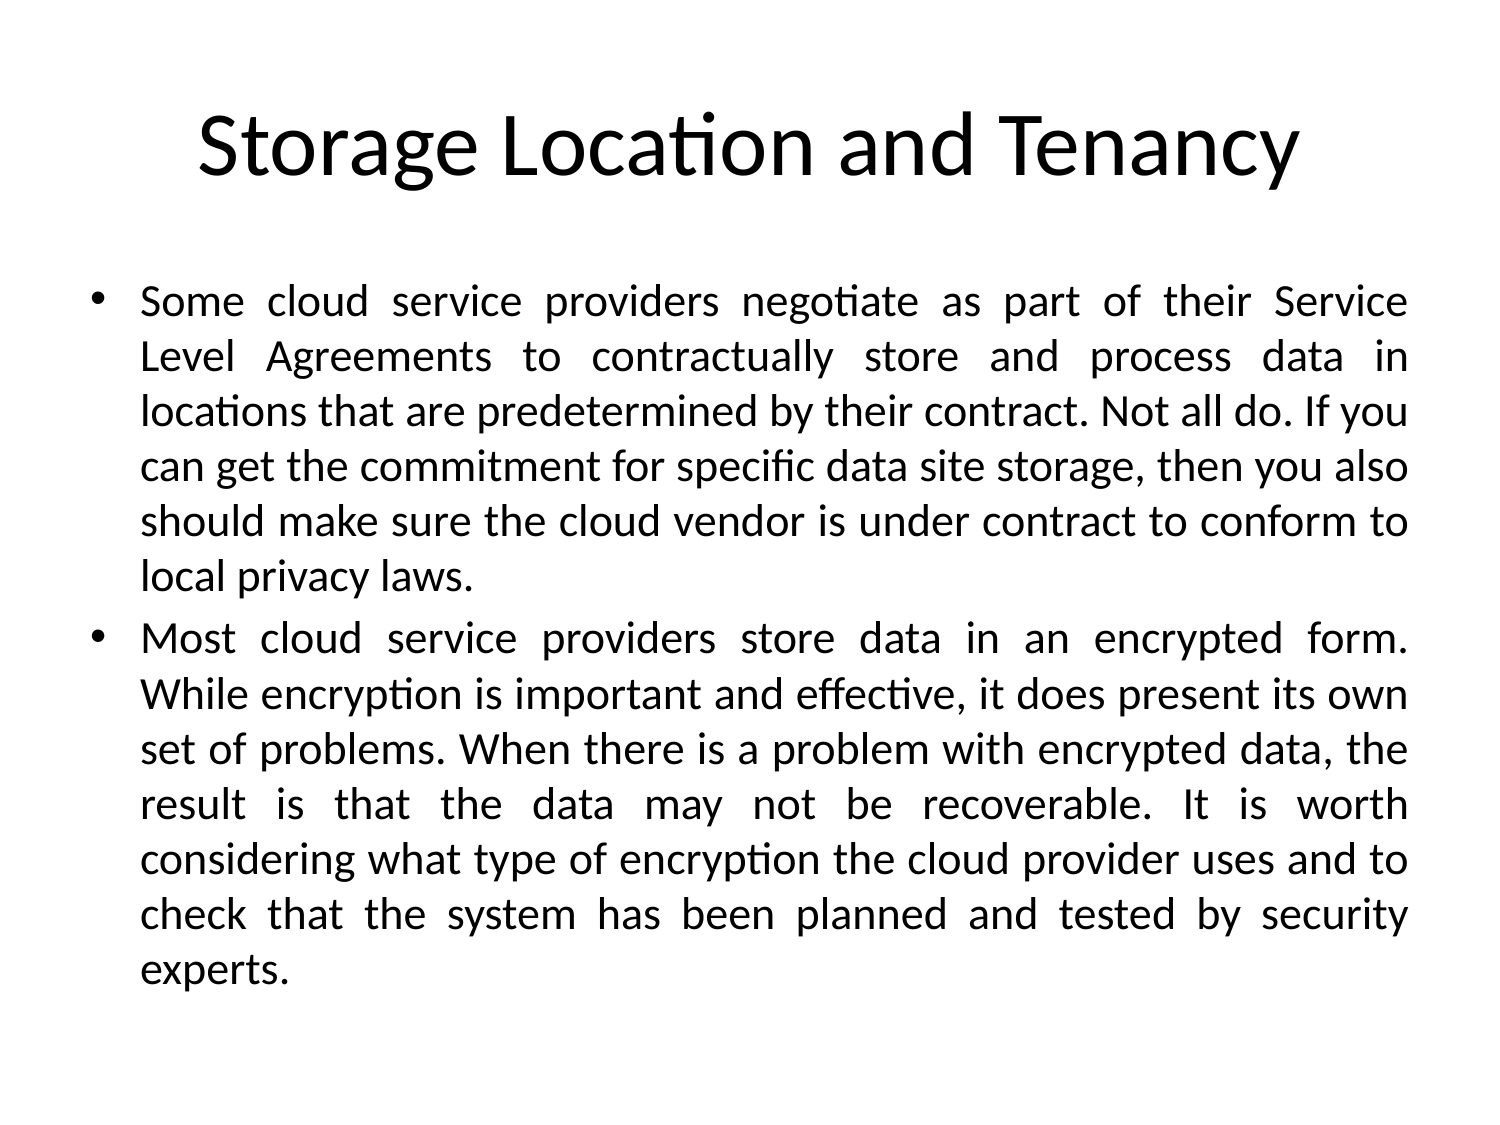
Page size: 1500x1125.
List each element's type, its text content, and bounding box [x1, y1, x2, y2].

list Some cloud service providers negotiate as part of their Service Level Agreements to contractually store and process data in locations that are predetermined by their contract. Not all do. If you can get the commitment for specific data site storage, then you also should make sure the cloud vendor is under contract to conform to local privacy laws. Most cloud service providers store data in an encrypted form. While encryption is important and effective, it does present its own set of problems. When there is a problem with encrypted data, the result is that the data may not be recoverable. It is worth considering what type of encryption the cloud provider uses and to check that the system has been planned and tested by security experts. [75, 262, 1425, 1005]
title Storage Location and Tenancy [75, 45, 1425, 233]
